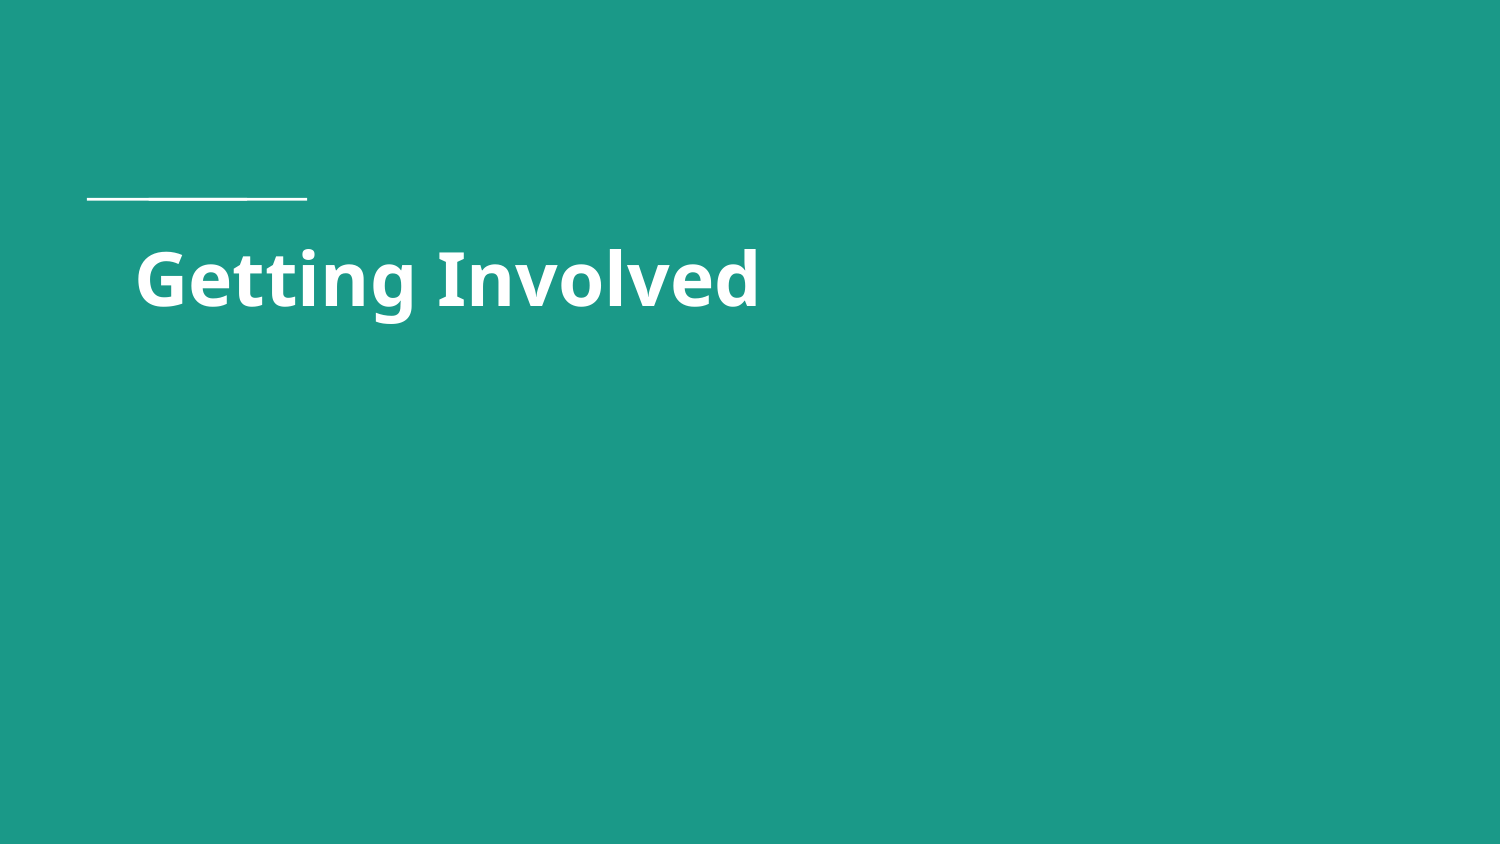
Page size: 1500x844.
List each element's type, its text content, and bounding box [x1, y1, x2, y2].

title Getting Involved [119, 216, 1381, 466]
